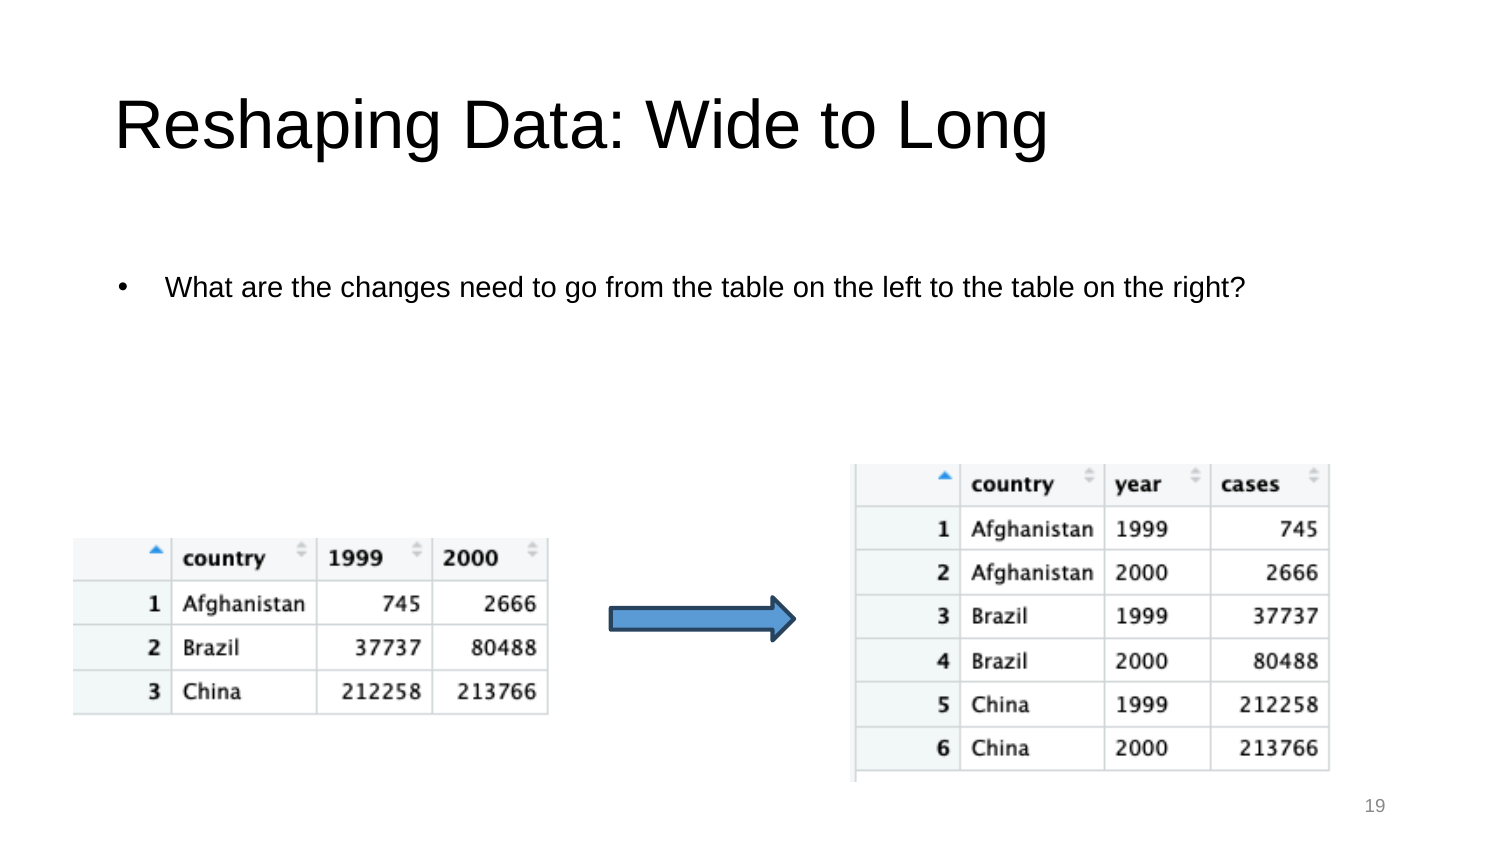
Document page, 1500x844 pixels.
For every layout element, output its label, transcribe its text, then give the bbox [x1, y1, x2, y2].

title Reshaping Data: Wide to Long [103, 44, 1397, 208]
slide_number 19 [1059, 782, 1397, 827]
text_box What are the changes need to go from the table on the left to the table on the right? [103, 261, 1310, 311]
picture [849, 464, 1332, 783]
text_box [608, 595, 797, 643]
picture [73, 538, 556, 724]
